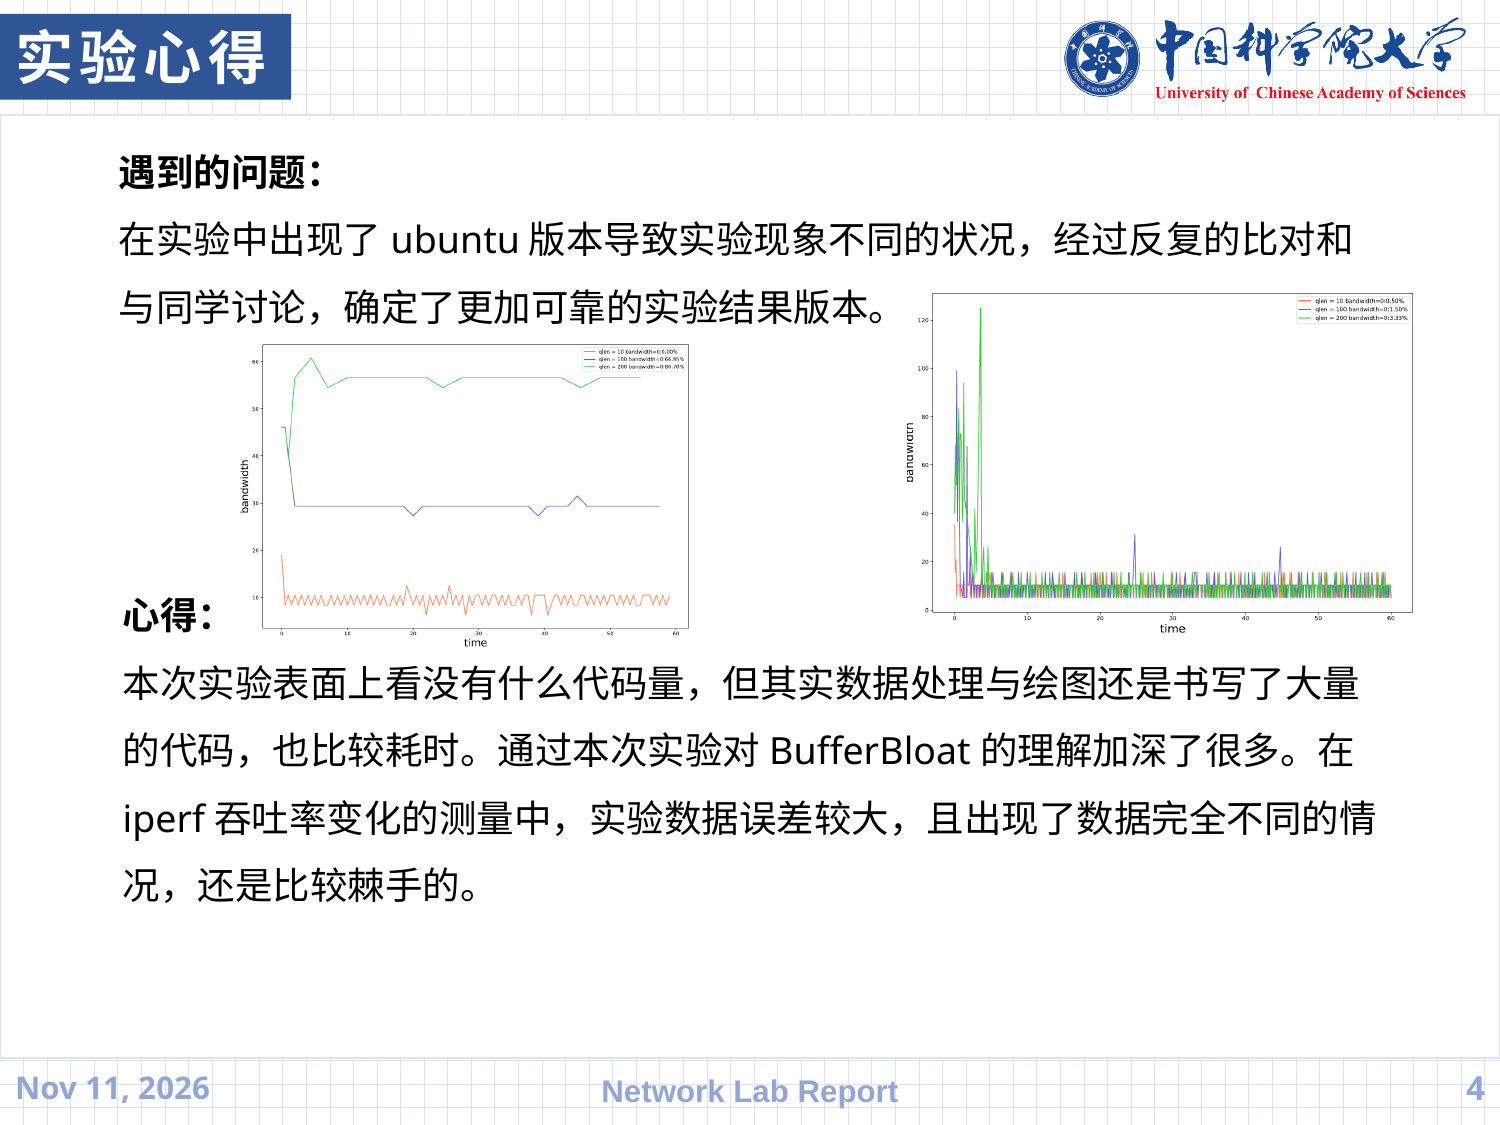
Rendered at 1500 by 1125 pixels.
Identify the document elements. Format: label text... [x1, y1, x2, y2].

list 实验心得 [0, 12, 293, 101]
slide_number 4 [1162, 1059, 1500, 1120]
picture [907, 286, 1418, 637]
picture [229, 331, 704, 658]
text_box 遇到的问题： 在实验中出现了ubuntu版本导致实验现象不同的状况，经过反复的比对和与同学讨论，确定了更加可靠的实验结果版本。 [104, 118, 1389, 336]
text_box 心得： 本次实验表面上看没有什么代码量，但其实数据处理与绘图还是书写了大量的代码，也比较耗时。通过本次实验对BufferBloat的理解加深了很多。在iperf吞吐率变化的测量中，实验数据误差较大，且出现了数据完全不同的情况，还是比较棘手的。 [108, 562, 1392, 915]
picture [1064, 17, 1466, 102]
footer Network Lab Report [438, 1059, 1061, 1120]
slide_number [0, 1059, 338, 1120]
